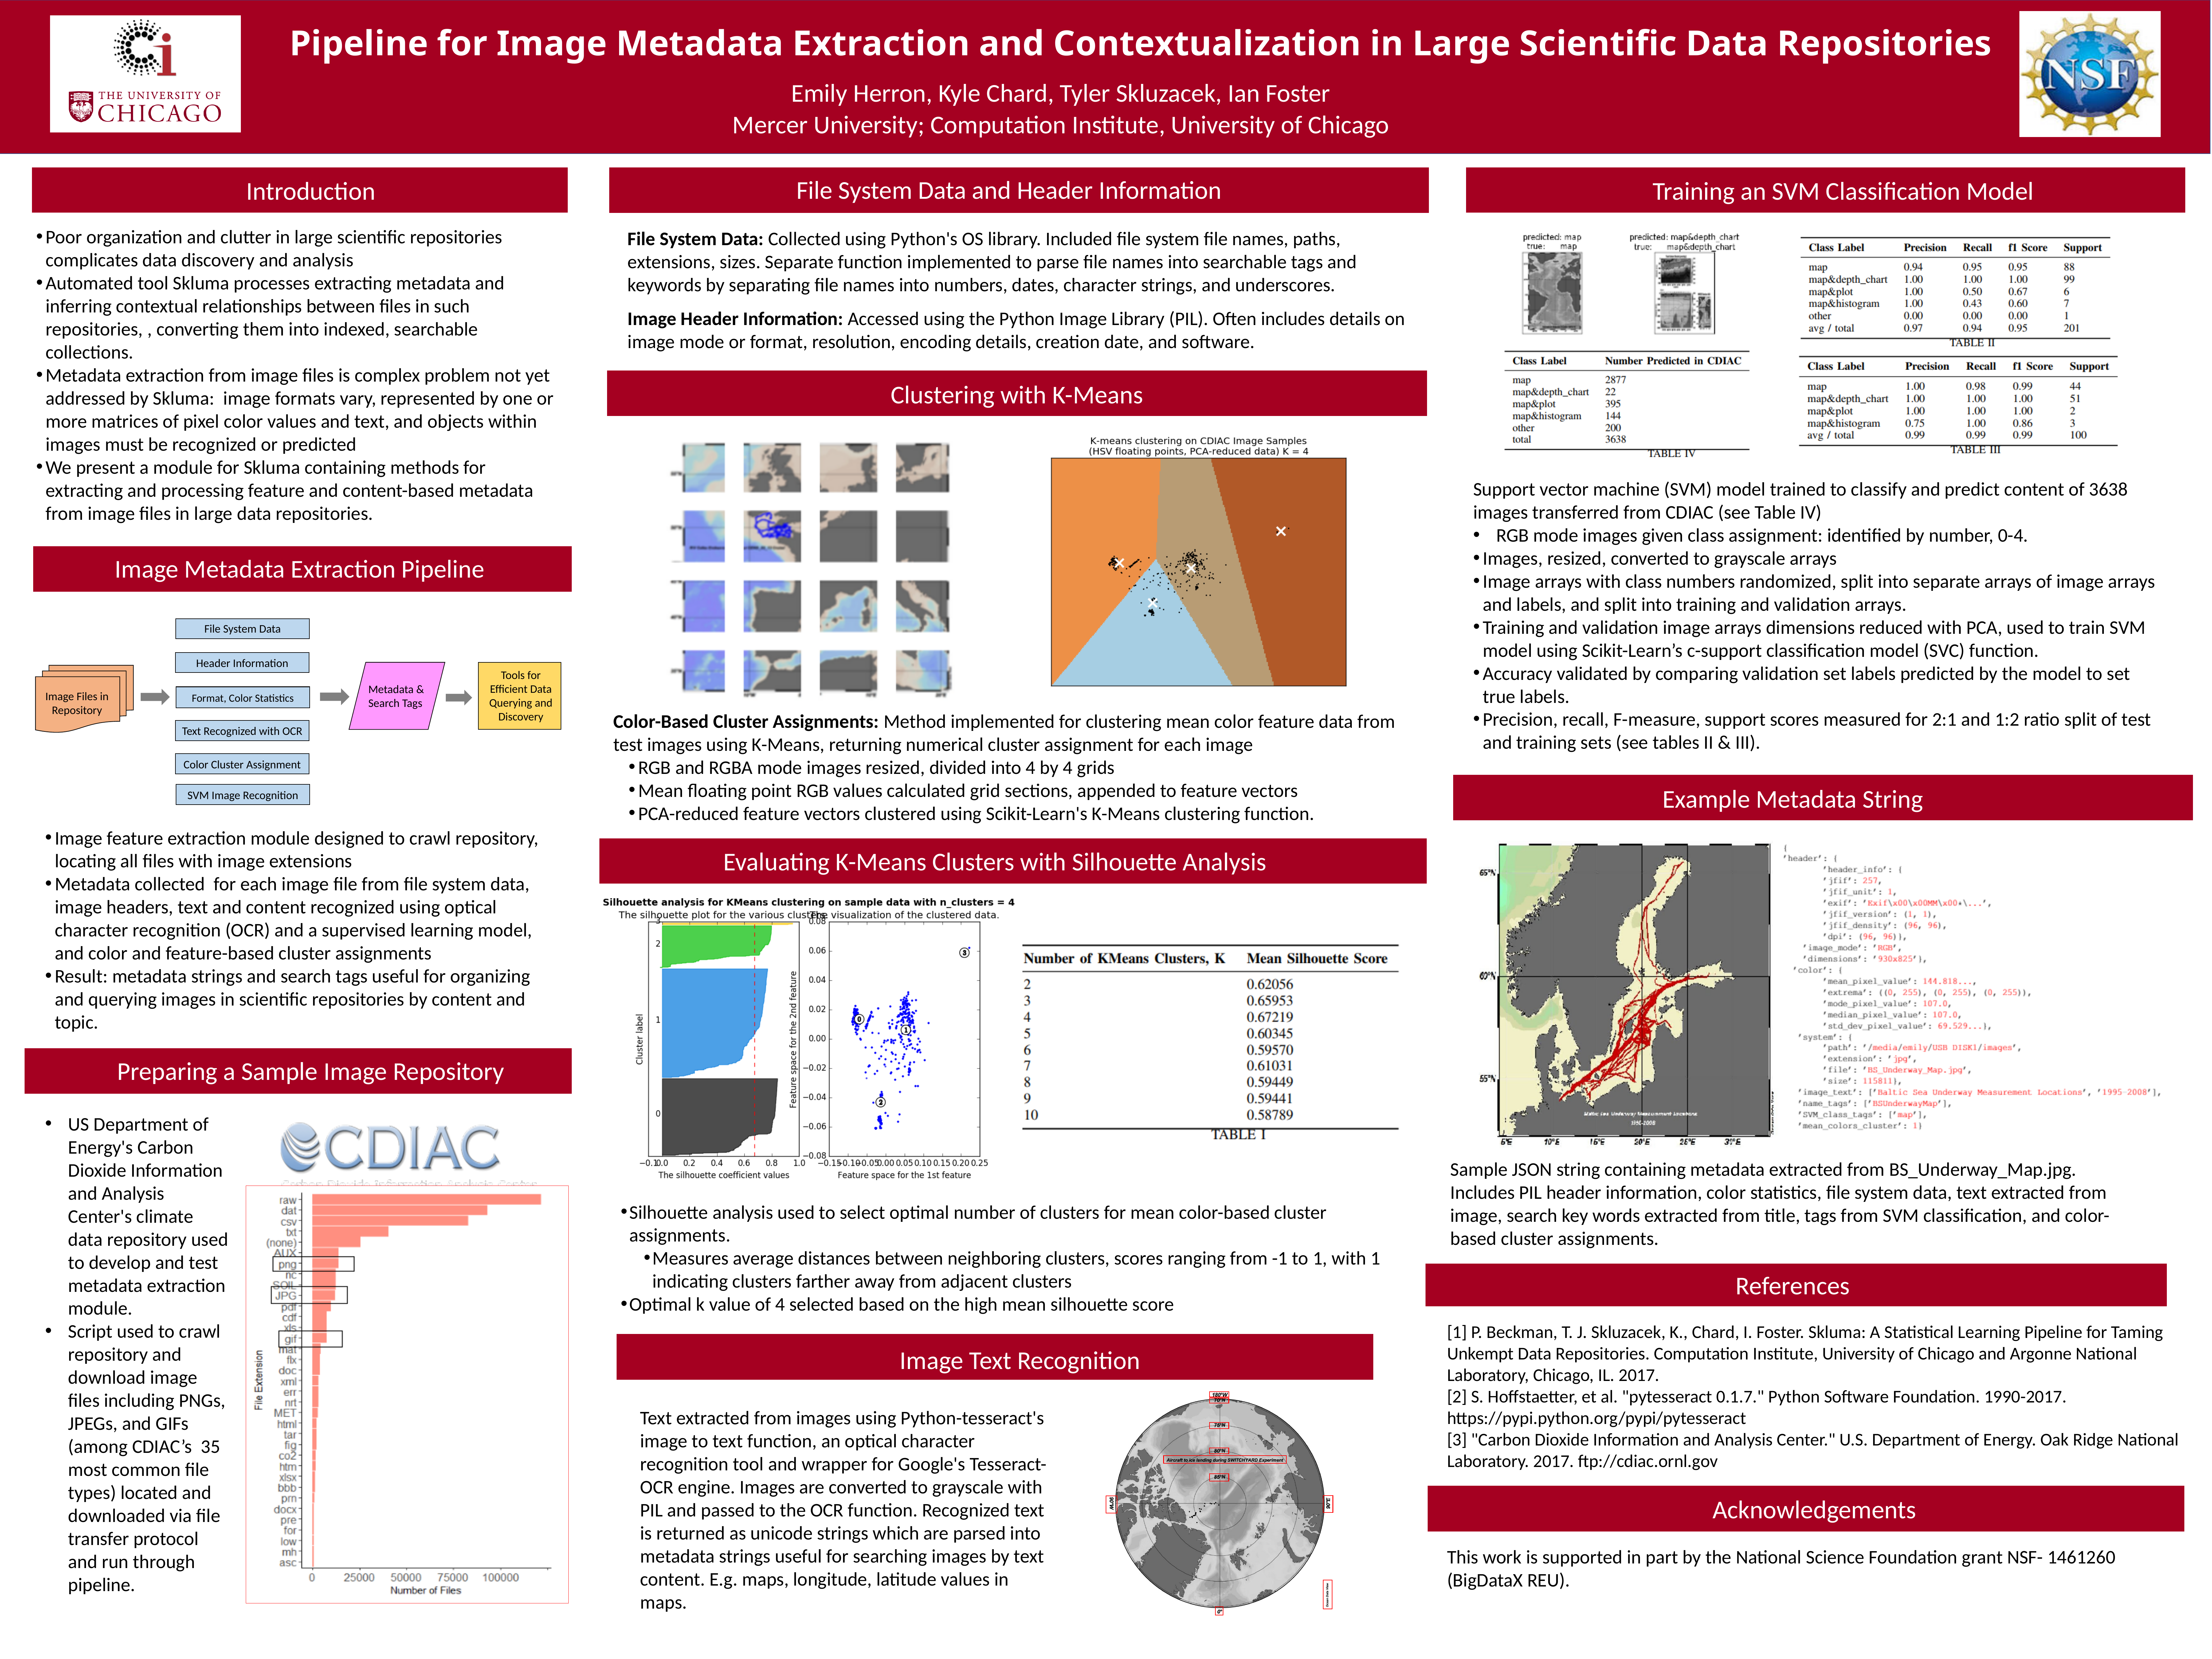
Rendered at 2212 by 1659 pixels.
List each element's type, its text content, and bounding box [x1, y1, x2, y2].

text_box Color Cluster Assignment [175, 753, 309, 774]
text_box Introduction [0, 172, 655, 207]
picture [1496, 228, 1762, 461]
text_box File System Data: Collected using Python's OS library. Included file system file names, paths, extensions, sizes. Separate function implemented to parse file names into searchable tags and keywords by separating file names into numbers, dates, character strings, and underscores. Image Header Information: Accessed using the Python Image Library (PIL). Often includes details on image mode or format, resolution, encoding details, creation date, and software. [623, 224, 1415, 370]
picture [69, 90, 221, 123]
text_box Text Recognized with OCR [175, 720, 309, 741]
text_box File System Data and Header Information [691, 171, 1327, 206]
text_box Poor organization and clutter in large scientific repositories complicates data discovery and analysis Automated tool Skluma processes extracting metadata and inferring contextual relationships between files in such repositories, , converting them into indexed, searchable collections. Metadata extraction from image files is complex problem not yet addressed by Skluma: image formats vary, represented by one or more matrices of pixel color values and text, and objects within images must be recognized or predicted We present a module for Skluma containing methods for extracting and processing feature and content-based metadata from image files in large data repositories. [31, 222, 568, 535]
text_box [31, 167, 569, 172]
text_box [32, 585, 573, 593]
text_box [50, 15, 241, 133]
text_box Preparing a Sample Image Repository [43, 1052, 579, 1088]
text_box [1452, 774, 2194, 821]
text_box [32, 545, 573, 550]
text_box [140, 688, 170, 705]
picture [246, 1112, 569, 1603]
text_box Image Metadata Extraction Pipeline [0, 550, 626, 585]
text_box Pipeline for Image Metadata Extraction and Contextualization in Large Scientific Data Repositories [241, 18, 2019, 65]
text_box [31, 207, 569, 214]
text_box [1465, 167, 2186, 214]
text_box [1] P. Beckman, T. J. Skluzacek, K., Chard, I. Foster. Skluma: A Statistical Learning Pipeline for Taming Unkempt Data Repositories. Computation Institute, University of Chicago and Argonne National Laboratory, Chicago, IL. 2017. [2] S. Hoffstaetter, et al. "pytesseract 0.1.7." Python Software Foundation. 1990-2017. https://pypi.python.org/pypi/pytesseract [3] "Carbon Dioxide Information and Analysis Center." U.S. Department of Energy. Oak Ridge National Laboratory. 2017. ftp://cdiac.ornl.gov [1442, 1318, 2185, 1473]
text_box Text extracted from images using Python-tesseract's image to text function, an optical character recognition tool and wrapper for Google's Tesseract-OCR engine. Images are converted to grayscale with PIL and passed to the OCR function. Recognized text is returned as unicode strings which are parsed into metadata strings useful for searching images by text content. E.g. maps, longitude, latitude values in maps. [636, 1403, 1060, 1615]
text_box [616, 1333, 1374, 1381]
text_box [35, 665, 134, 733]
text_box References [1481, 1266, 2105, 1302]
text_box This work is supported in part by the National Science Foundation grant NSF- 1461260 (BigDataX REU). [1442, 1542, 2146, 1593]
text_box Sample JSON string containing metadata extracted from BS_Underway_Map.jpg. Includes PIL header information, color statistics, file system data, text extracted from image, search key words extracted from title, tags from SVM classification, and color-based cluster assignments. [1446, 1154, 2151, 1251]
text_box Training an SVM Classification Model [1522, 172, 2171, 207]
text_box [478, 725, 561, 730]
text_box Example Metadata String [1469, 780, 2117, 815]
text_box [0, 0, 2210, 154]
text_box Color-Based Cluster Assignments: Method implemented for clustering mean color feature data from test images using K-Means, returning numerical cluster assignment for each image RGB and RGBA mode images resized, divided into 4 by 4 grids Mean floating point RGB values calculated grid sections, appended to feature vectors PCA-reduced feature vectors clustered using Scikit-Learn's K-Means clustering function. [609, 706, 1432, 826]
text_box Image Text Recognition [895, 1341, 1159, 1377]
text_box Evaluating K-Means Clusters with Silhouette Analysis [682, 842, 1308, 878]
text_box Image Files in Repository [41, 686, 114, 719]
text_box File System Data [186, 619, 300, 637]
text_box [348, 662, 445, 730]
text_box Image feature extraction module designed to crawl repository, locating all files with image extensions Metadata collected for each image file from file system data, image headers, text and content recognized using optical character recognition (OCR) and a supervised learning model, and color and feature-based cluster assignments Result: metadata strings and search tags useful for organizing and querying images in scientific repositories by content and topic. [41, 823, 567, 1035]
picture [1106, 1390, 1334, 1617]
text_box Clustering with K-Means [606, 370, 1428, 417]
text_box [320, 688, 350, 705]
text_box Support vector machine (SVM) model trained to classify and predict content of 3638 images transferred from CDIAC (see Table IV) RGB mode images given class assignment: identified by number, 0-4. Images, resized, converted to grayscale arrays Image arrays with class numbers randomized, split into separate arrays of image arrays and labels, and split into training and validation arrays. Training and validation image arrays dimensions reduced with PCA, used to train SVM model using Scikit-Learn’s c-support classification model (SVC) function. Accuracy validated by comparing validation set labels predicted by the model to set true labels. Precision, recall, F-measure, support scores measured for 2:1 and 1:2 ratio split of test and training sets (see tables II & III). [1469, 474, 2167, 755]
picture [595, 892, 1414, 1186]
text_box Acknowledgements [1516, 1491, 2113, 1526]
text_box [175, 618, 310, 639]
picture [113, 18, 177, 77]
picture [1475, 836, 2169, 1153]
picture [2019, 11, 2161, 137]
text_box [478, 662, 561, 665]
picture [1004, 429, 1384, 714]
text_box US Department of Energy's Carbon Dioxide Information and Analysis Center's climate data repository used to develop and test metadata extraction module. Script used to crawl repository and download image files including PNGs, JPEGs, and GIFs (among CDIAC’s 35 most common file types) located and downloaded via file transfer protocol and run through pipeline. [41, 1109, 237, 1597]
text_box [446, 690, 472, 706]
text_box Format, Color Statistics [176, 686, 310, 708]
text_box [598, 837, 1428, 884]
text_box [24, 1047, 573, 1095]
text_box Metadata & Search Tags [363, 679, 433, 712]
text_box [1427, 1485, 2185, 1532]
text_box Header Information [175, 652, 309, 673]
text_box Tools for Efficient Data Querying and Discovery [477, 665, 565, 725]
text_box [608, 167, 1430, 214]
picture [660, 428, 971, 714]
text_box Mercer University; Computation Institute, University of Chicago [716, 106, 1406, 141]
text_box SVM Image Recognition [176, 784, 310, 805]
picture [1793, 228, 2126, 457]
text_box Silhouette analysis used to select optimal number of clusters for mean color-based cluster assignments. Measures average distances between neighboring clusters, scores ranging from -1 to 1, with 1 indicating clusters farther away from adjacent clusters Optimal k value of 4 selected based on the high mean silhouette score [616, 1197, 1435, 1335]
text_box [1425, 1263, 2168, 1307]
text_box Emily Herron, Kyle Chard, Tyler Skluzacek, Ian Foster [749, 74, 1373, 106]
